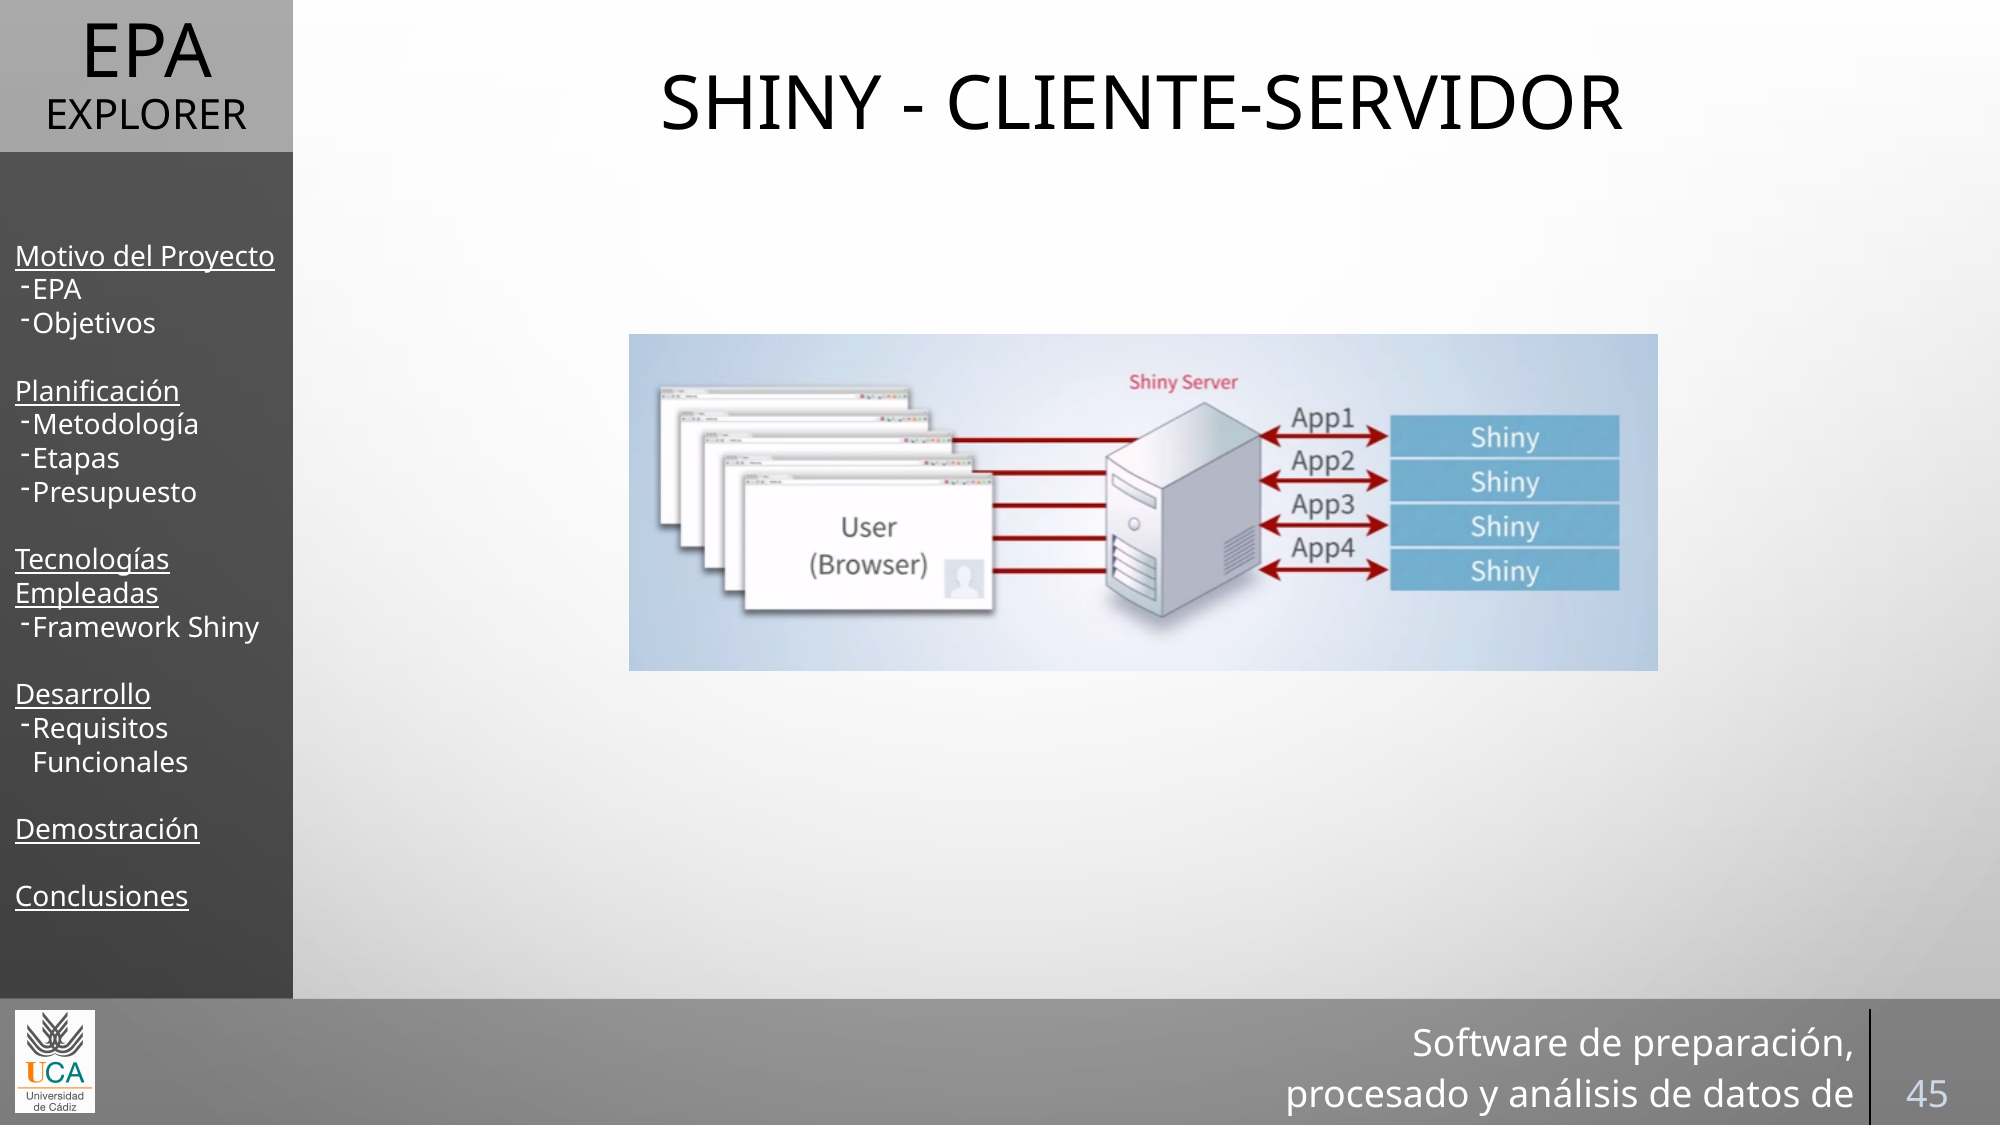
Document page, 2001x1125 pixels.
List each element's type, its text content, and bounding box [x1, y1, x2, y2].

picture [293, 0, 2000, 998]
title SHINY - Cliente-Servidor [583, 32, 1703, 179]
table_header Software de preparación, procesado y análisis de datos de la EPA [1258, 1009, 1869, 1125]
picture [15, 1010, 95, 1114]
table_header 45 [1871, 1009, 1985, 1125]
text_box EPA Explorer [0, 0, 293, 153]
text_box [0, 998, 2000, 1125]
text_box Motivo del Proyecto EPA Objetivos Planificación Metodología Etapas Presupuesto Tecnologías Empleadas Framework Shiny Desarrollo Requisitos Funcionales Demostración Conclusiones [0, 153, 293, 999]
